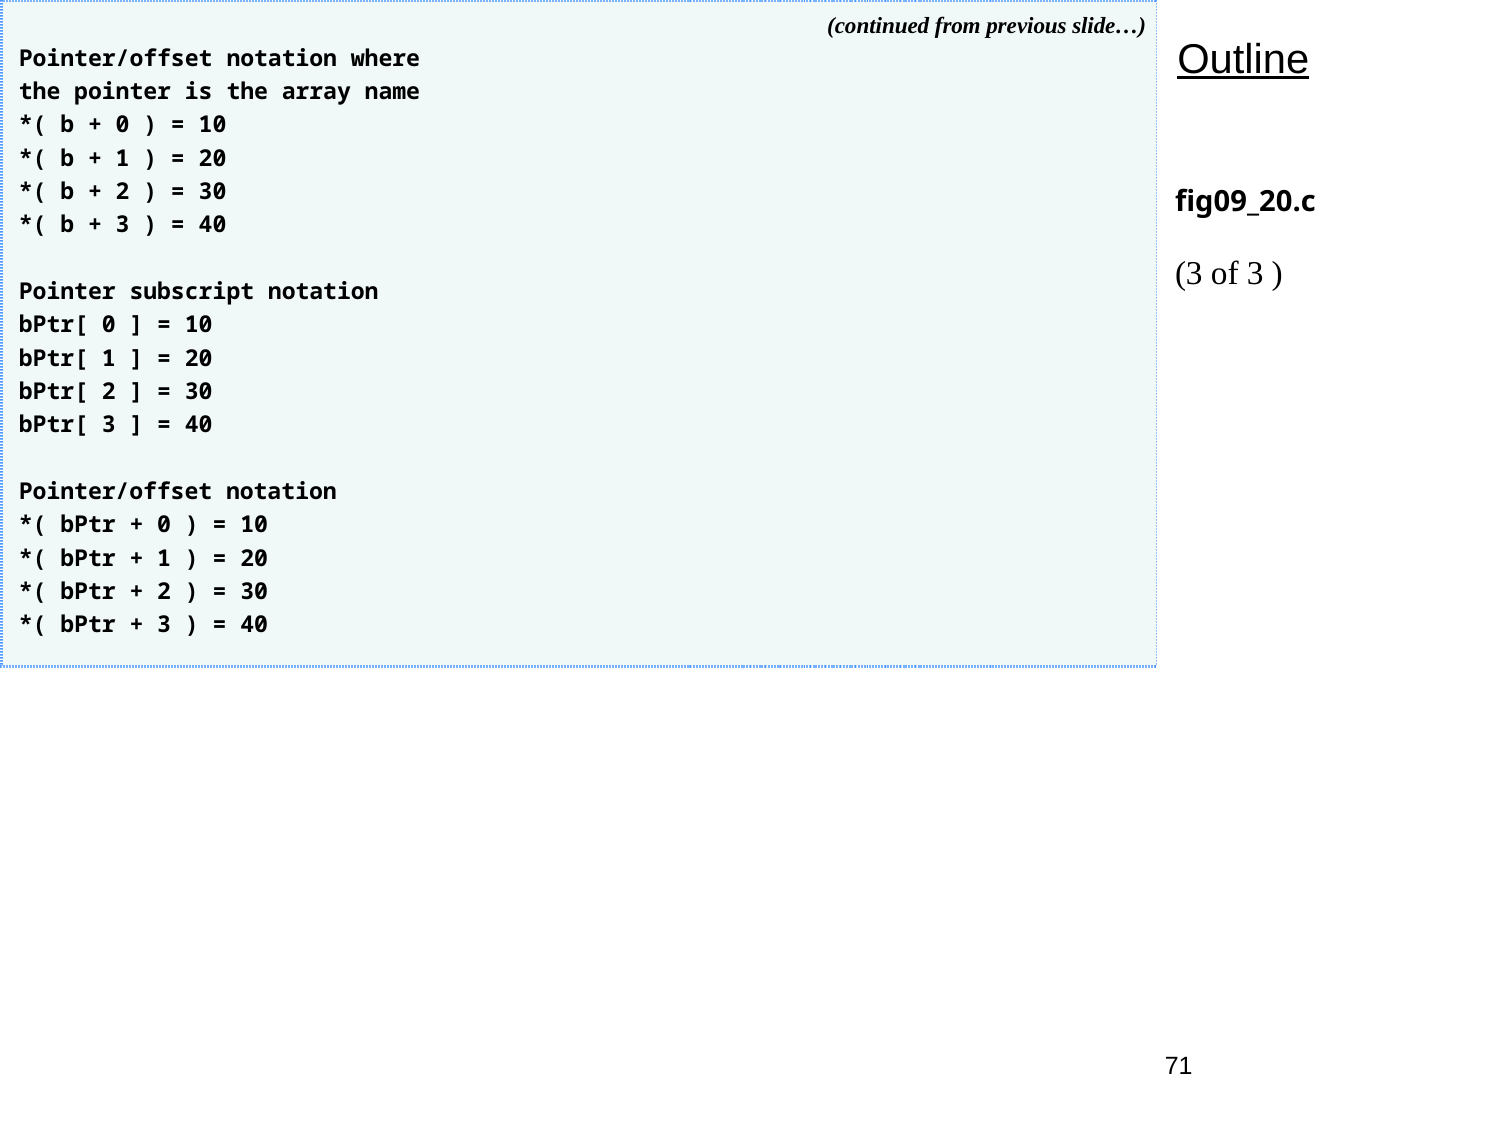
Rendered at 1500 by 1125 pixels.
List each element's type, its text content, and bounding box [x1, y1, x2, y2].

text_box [0, 0, 1157, 697]
text_box fig09_20.c (3 of 3 ) [1174, 175, 1475, 299]
text_box Outline [1162, 24, 1500, 90]
slide_number 71 [1149, 1042, 1500, 1103]
